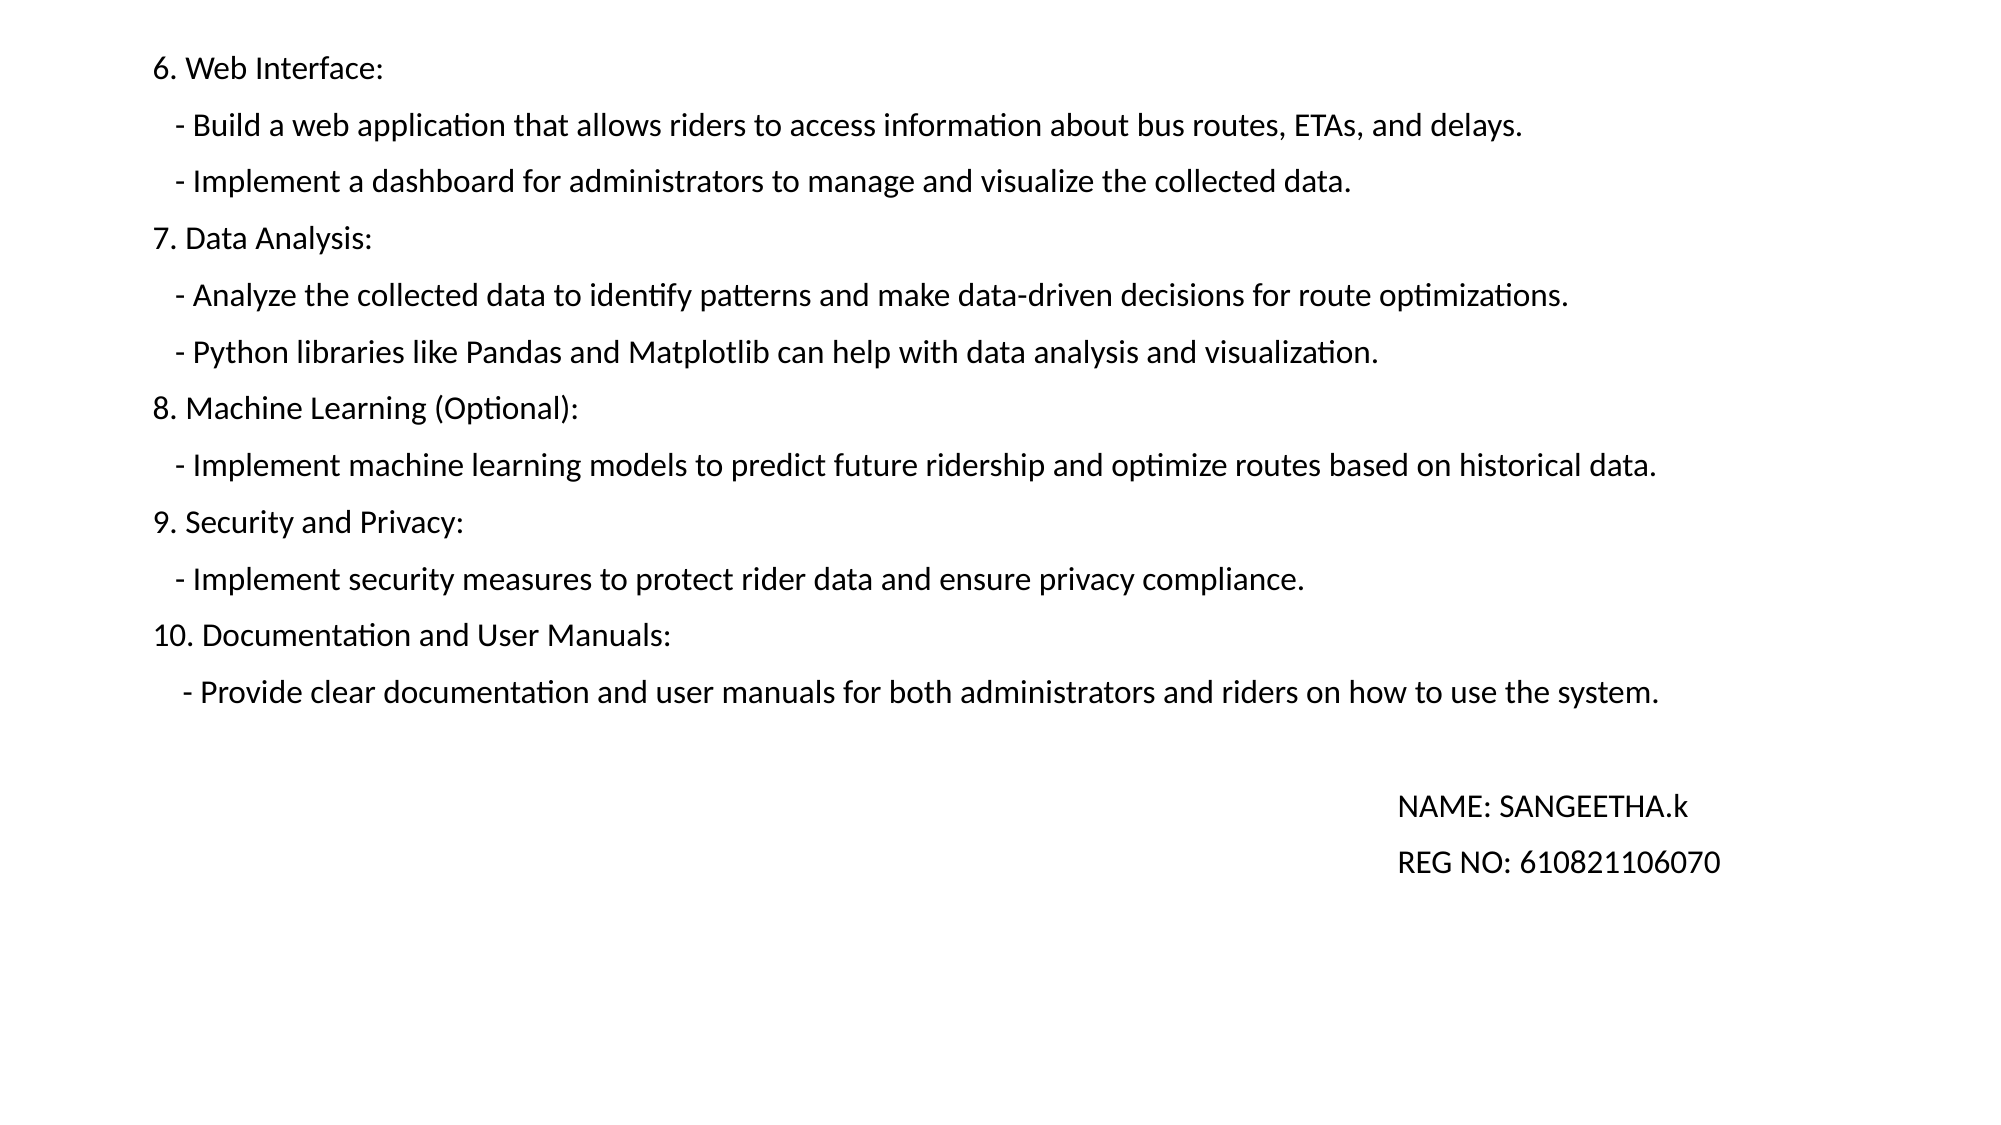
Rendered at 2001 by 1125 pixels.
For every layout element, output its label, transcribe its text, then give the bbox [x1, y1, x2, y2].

list 6. Web Interface: - Build a web application that allows riders to access information about bus routes, ETAs, and delays. - Implement a dashboard for administrators to manage and visualize the collected data. 7. Data Analysis: - Analyze the collected data to identify patterns and make data-driven decisions for route optimizations. - Python libraries like Pandas and Matplotlib can help with data analysis and visualization. 8. Machine Learning (Optional): - Implement machine learning models to predict future ridership and optimize routes based on historical data. 9. Security and Privacy: - Implement security measures to protect rider data and ensure privacy compliance. 10. Documentation and User Manuals: - Provide clear documentation and user manuals for both administrators and riders on how to use the system. NAME: SANGEETHA.k REG NO: 610821106070 [137, 42, 1928, 1081]
